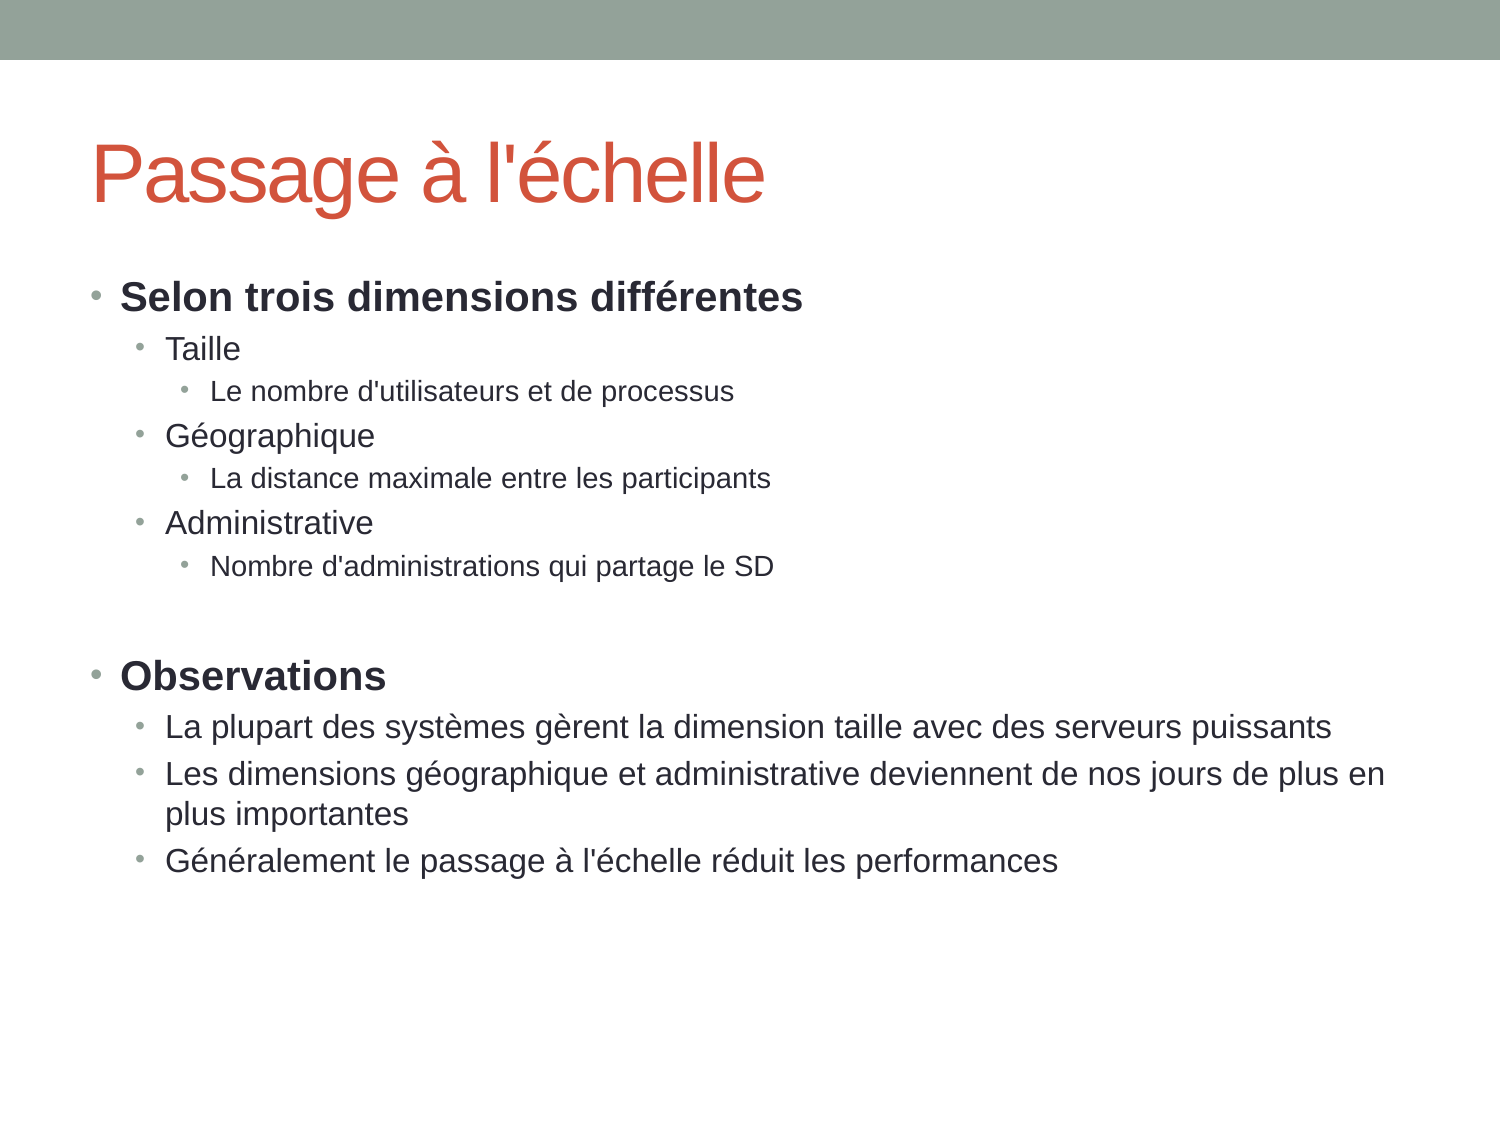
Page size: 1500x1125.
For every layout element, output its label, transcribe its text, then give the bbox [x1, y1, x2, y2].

list Selon trois dimensions différentes Taille Le nombre d'utilisateurs et de processus Géographique La distance maximale entre les participants Administrative Nombre d'administrations qui partage le SD Observations La plupart des systèmes gèrent la dimension taille avec des serveurs puissants Les dimensions géographique et administrative deviennent de nos jours de plus en plus importantes Généralement le passage à l'échelle réduit les performances [75, 262, 1425, 1063]
title Passage à l'échelle [75, 87, 1425, 250]
